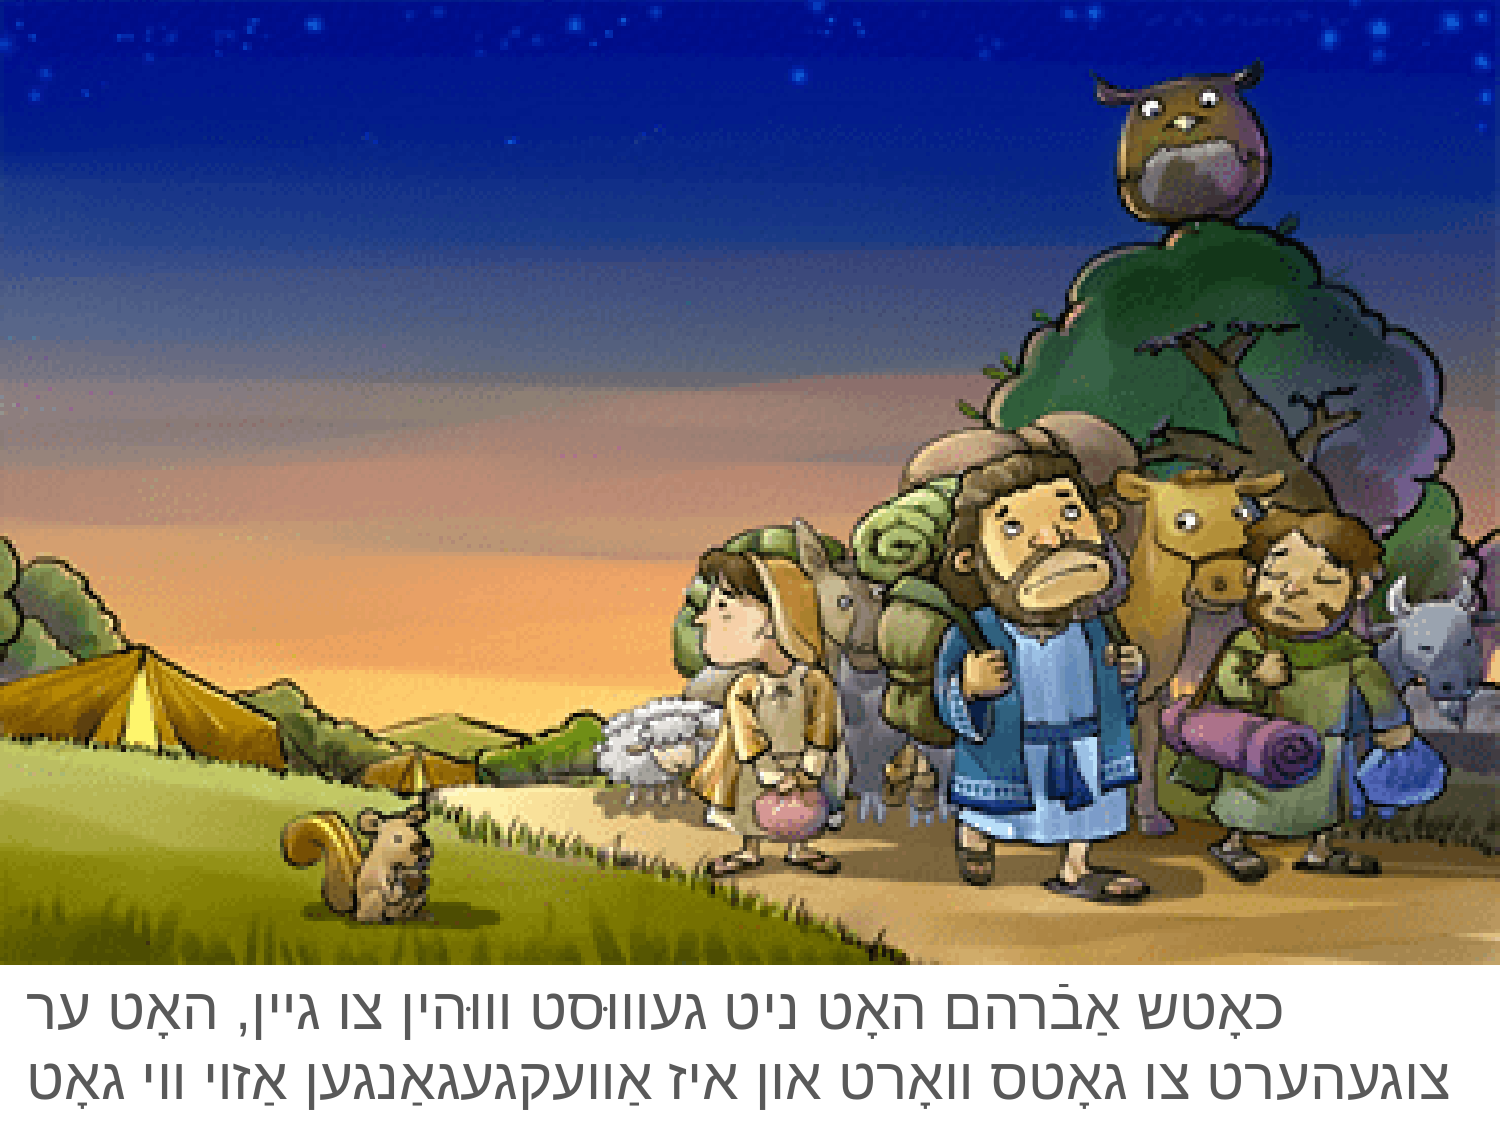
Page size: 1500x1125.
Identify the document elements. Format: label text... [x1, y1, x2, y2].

picture [0, 0, 1500, 965]
text_box כאָטש אַבֿרהם האָט ניט געװוּסט װוּהין צו גײן, האָט ער צוגעהערט צו גאָטס װאָרט און איז אַװעקגעגאַנגען אַזױ װי גאָט האָט אים געזאָגט. [11, 973, 1498, 1125]
